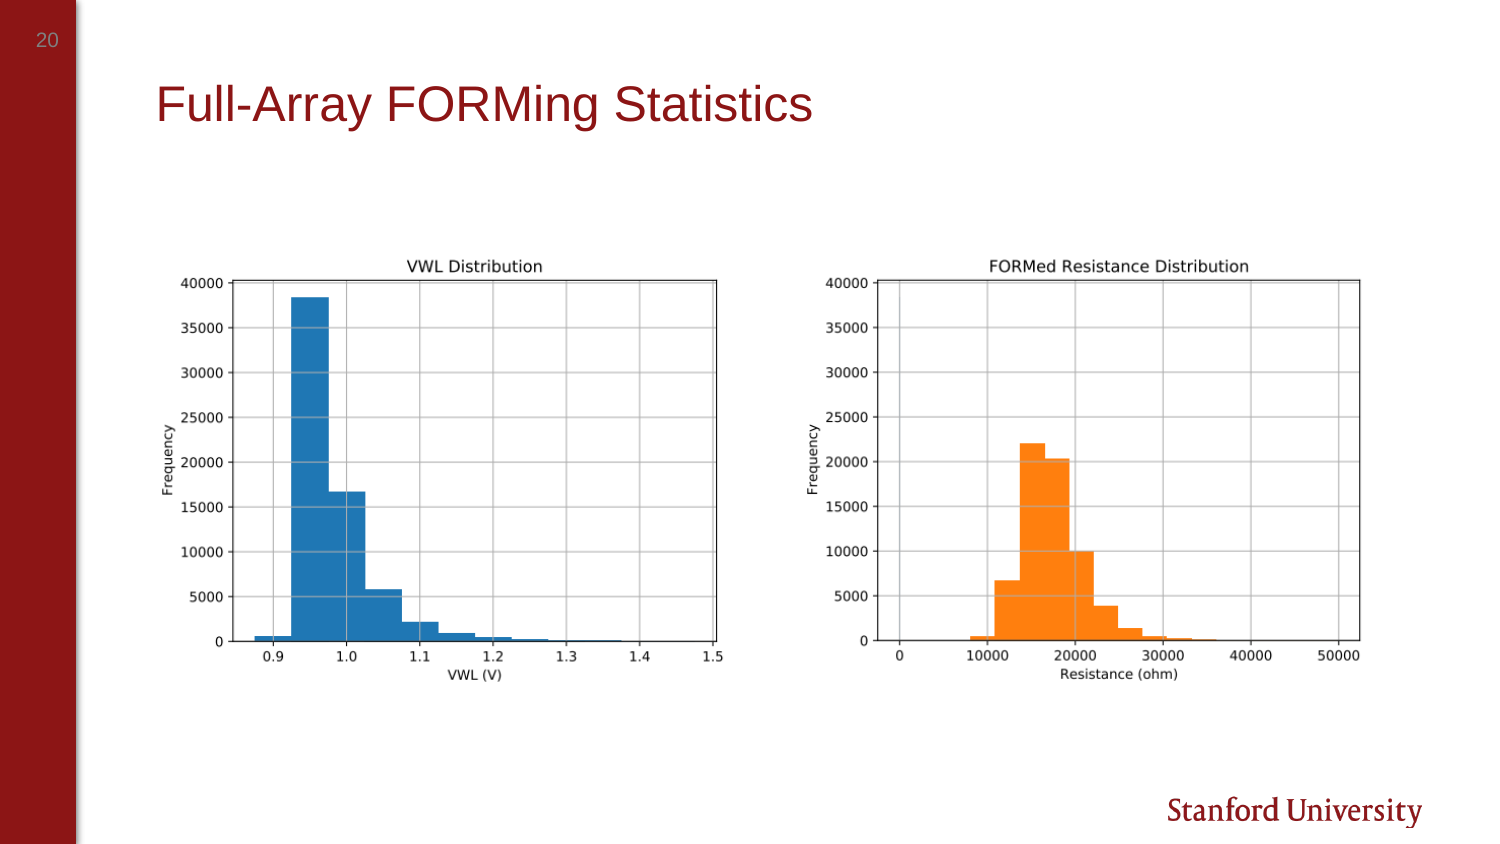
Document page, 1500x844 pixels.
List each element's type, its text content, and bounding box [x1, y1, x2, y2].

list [155, 223, 778, 691]
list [799, 224, 1421, 691]
title Full-Array FORMing Statistics [155, 58, 1420, 140]
